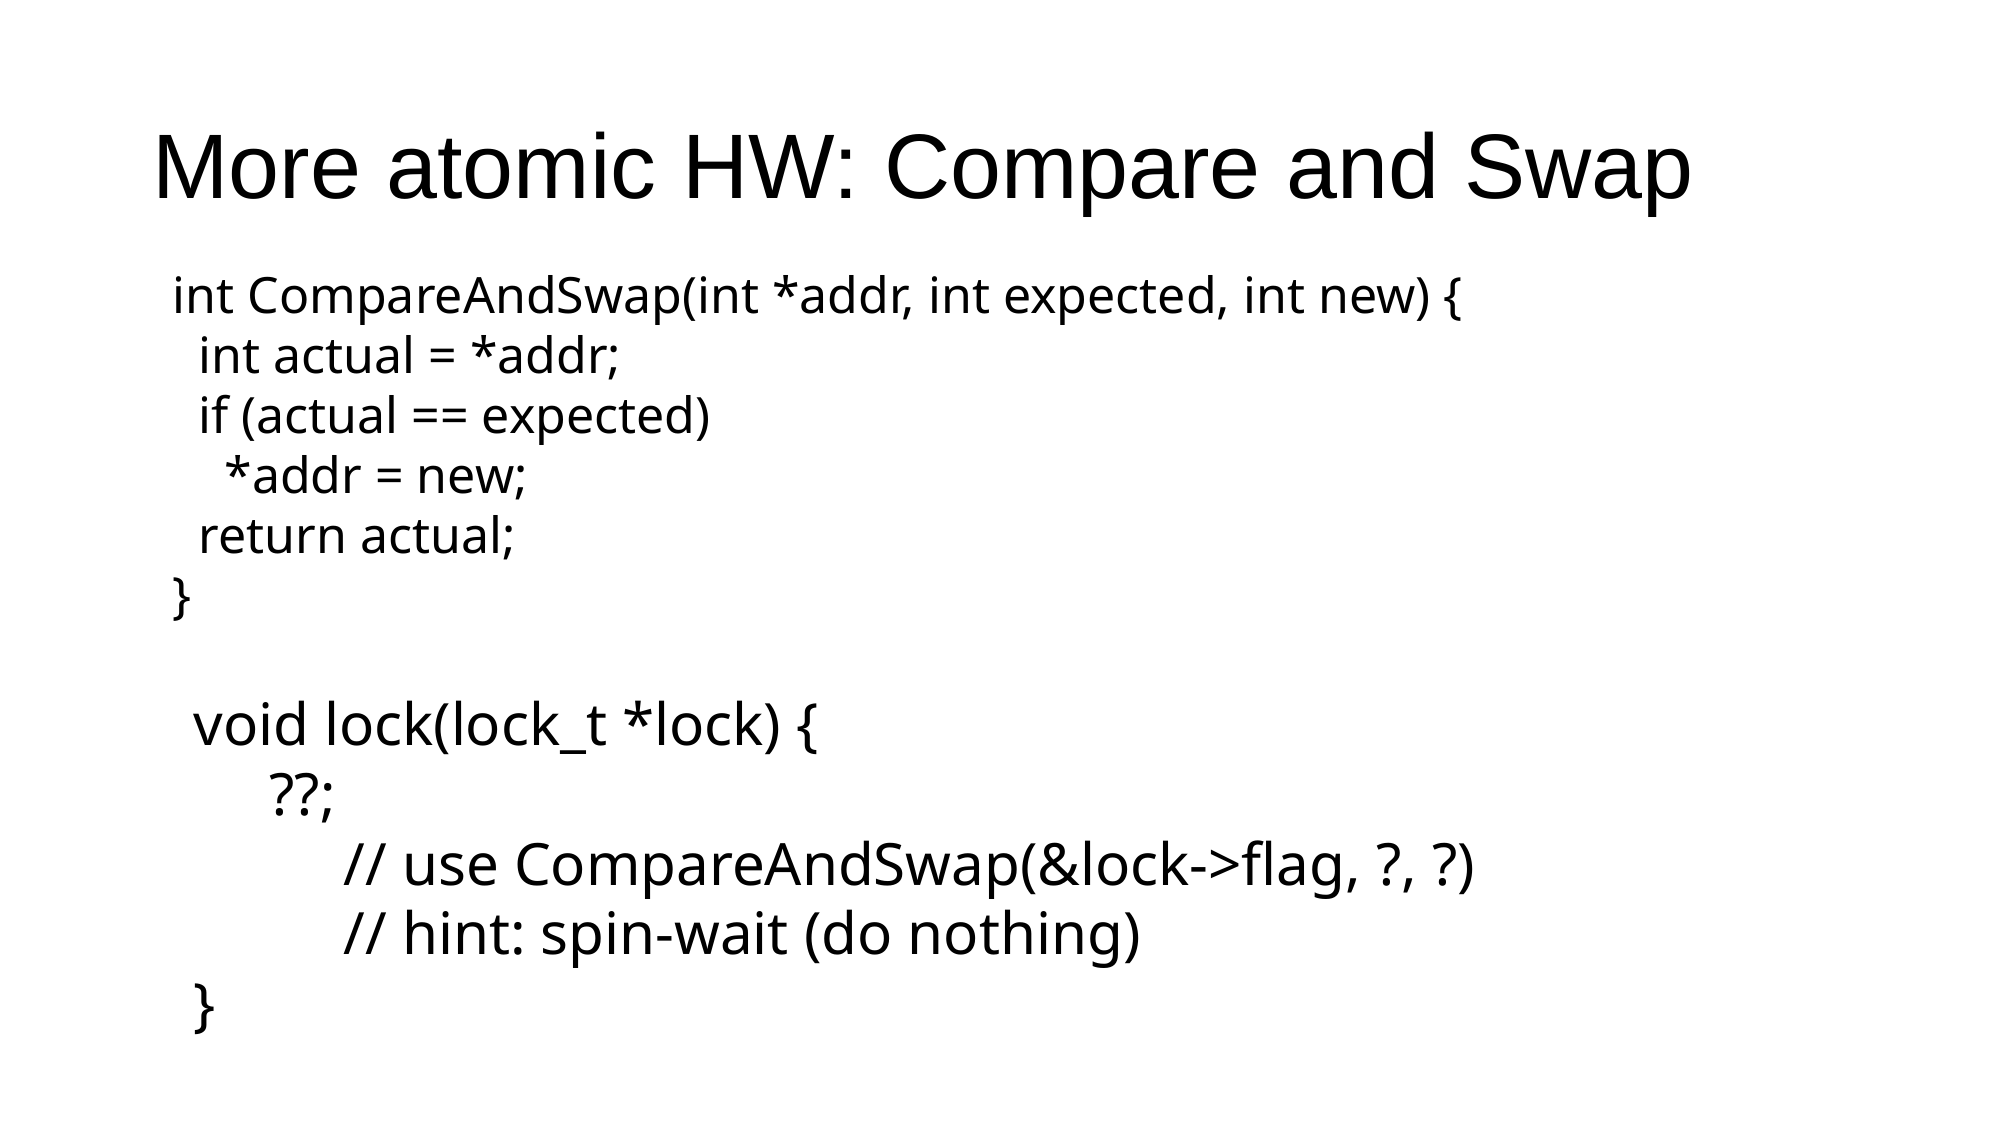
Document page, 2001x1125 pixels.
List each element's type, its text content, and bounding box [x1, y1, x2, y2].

text_box int CompareAndSwap(int *addr, int expected, int new) { int actual = *addr; if (actual == expected) *addr = new; return actual; } [158, 256, 1842, 631]
text_box void lock(lock_t *lock) { ??; // use CompareAndSwap(&lock->flag, ?, ?) // hint: spin-wait (do nothing) } [178, 679, 1863, 1045]
title More atomic HW: Compare and Swap [137, 59, 1863, 278]
